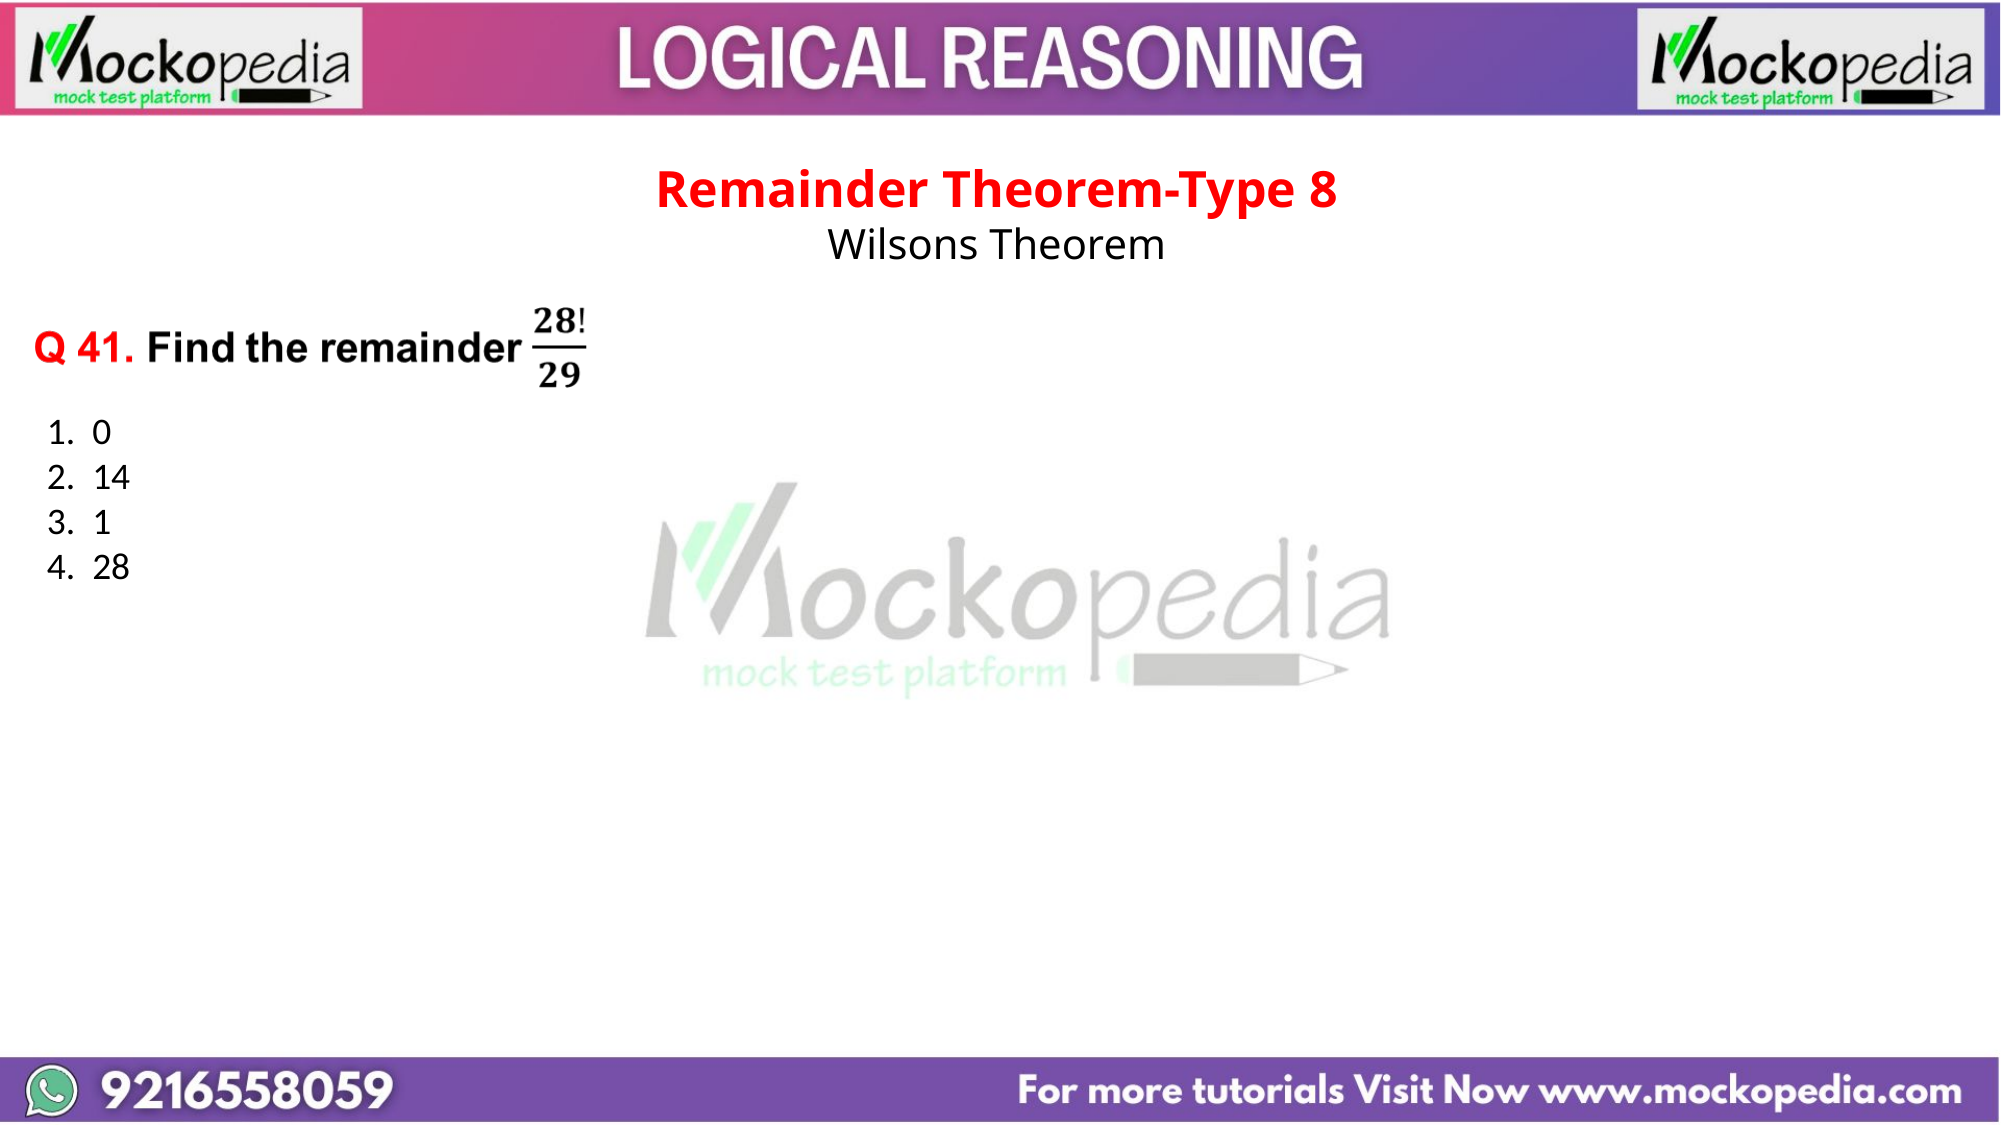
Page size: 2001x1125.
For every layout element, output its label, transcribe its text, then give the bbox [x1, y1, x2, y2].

text_box [18, 293, 2000, 396]
picture [0, 0, 2001, 1125]
text_box Remainder Theorem-Type 8 Wilsons Theorem [139, 150, 1855, 276]
text_box 1. 0 2. 14 3. 1 4. 28 [31, 399, 1032, 595]
